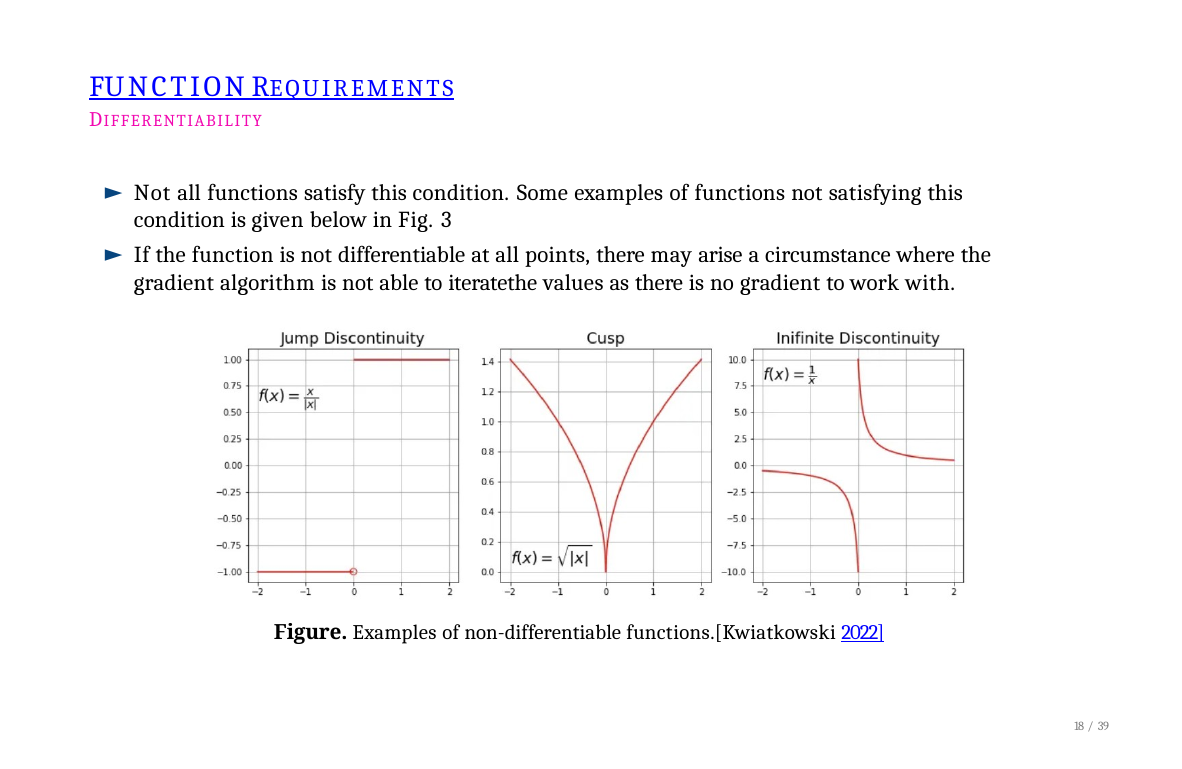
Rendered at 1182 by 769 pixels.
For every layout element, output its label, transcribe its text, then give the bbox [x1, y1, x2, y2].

title FUNCTION REQUIREMENTS DIFFERENTIABILITY [87, 59, 456, 196]
slide_number 18 / 39 [1068, 716, 1124, 769]
text_box Figure. Examples of non-differentiable functions.[Kwiatkowski 2022] [271, 616, 910, 644]
text_box Not all functions satisfy this condition. Some examples of functions not satisfying this condition is given below in Fig. 3 If the function is not differentiable at all points, there may arise a circumstance where the gradient algorithm is not able to iteratethe values as there is no gradient to work with. [98, 175, 1032, 295]
picture [213, 327, 968, 600]
